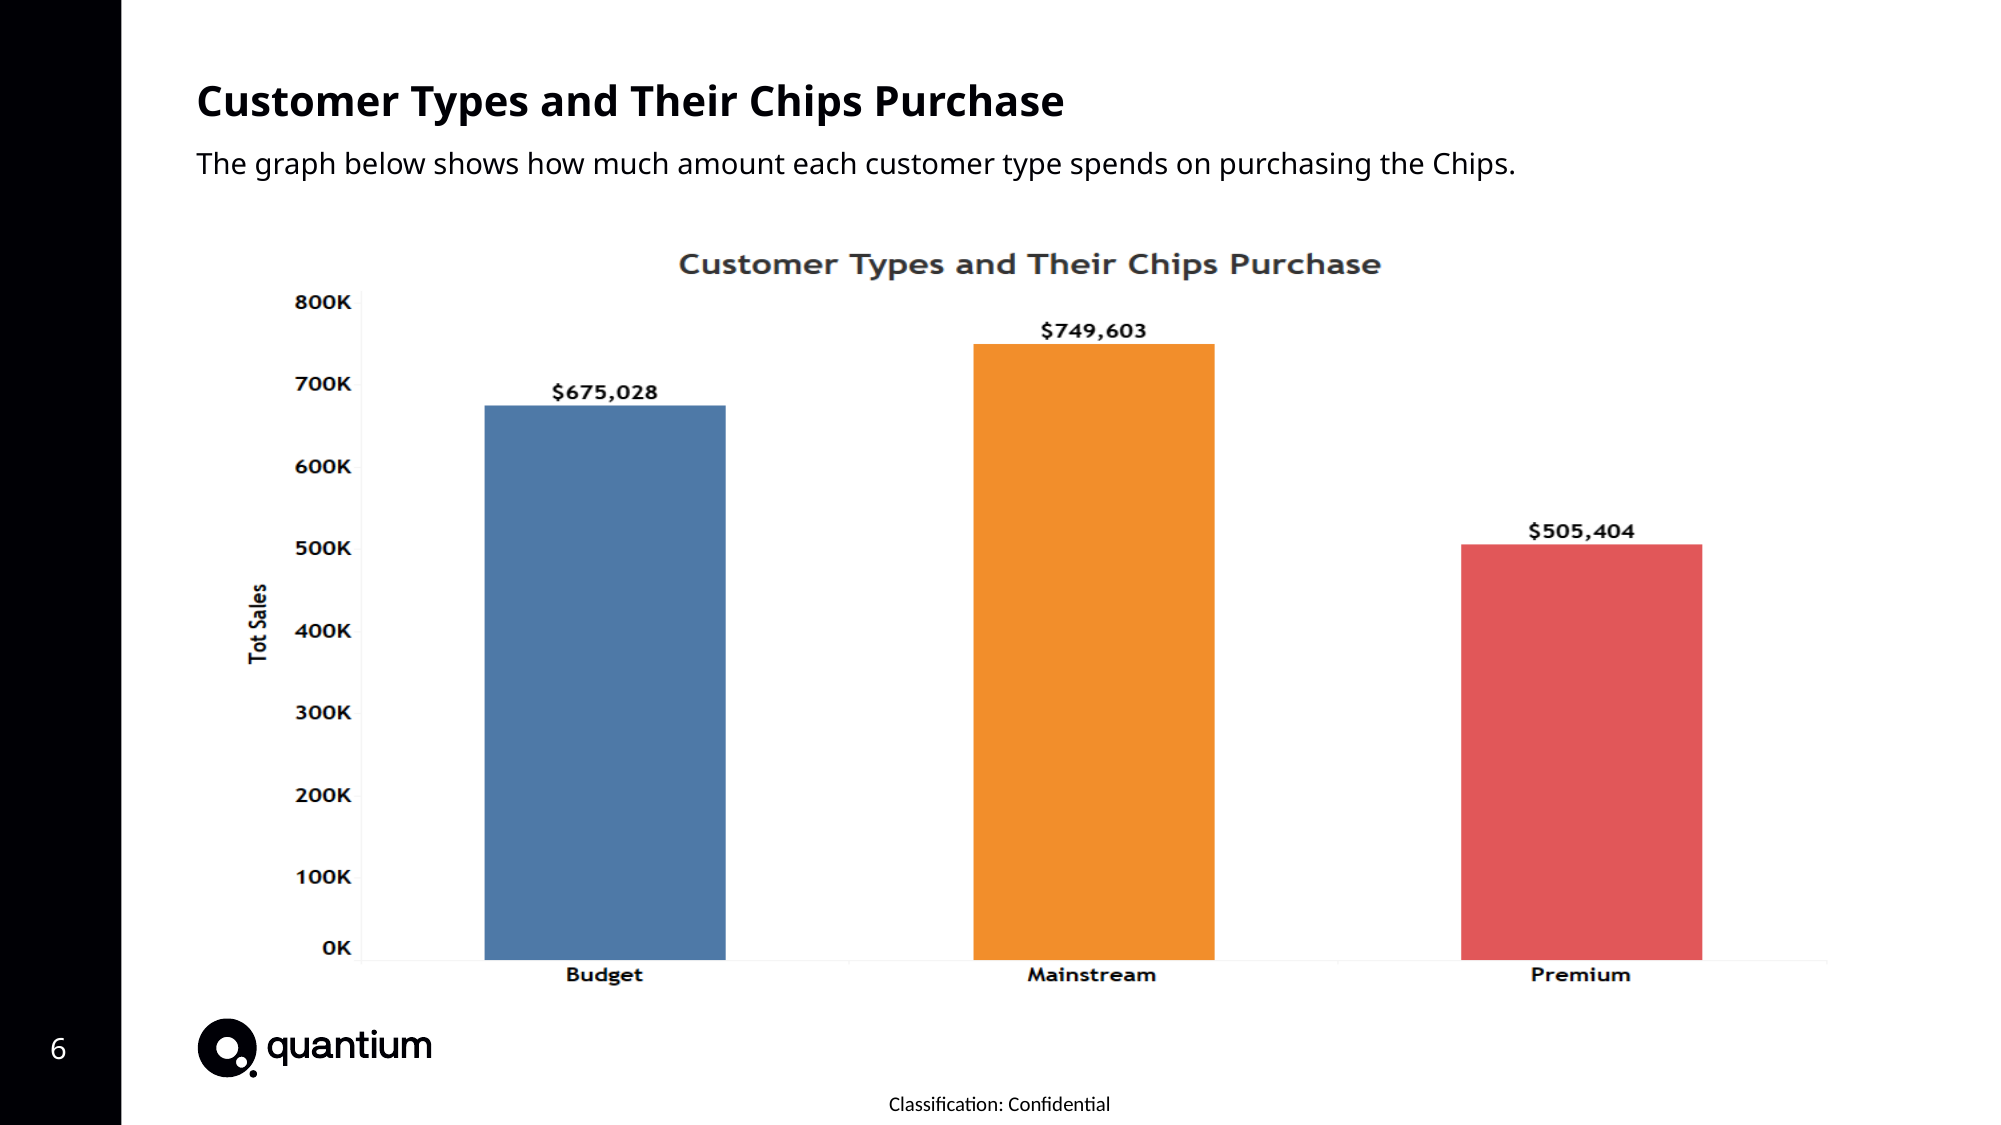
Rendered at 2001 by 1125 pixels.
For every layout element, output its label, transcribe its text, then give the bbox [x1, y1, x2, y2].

list Customer Types and Their Chips Purchase The graph below shows how much amount each customer type spends on purchasing the Chips. [196, 74, 1916, 210]
picture [224, 238, 1837, 994]
